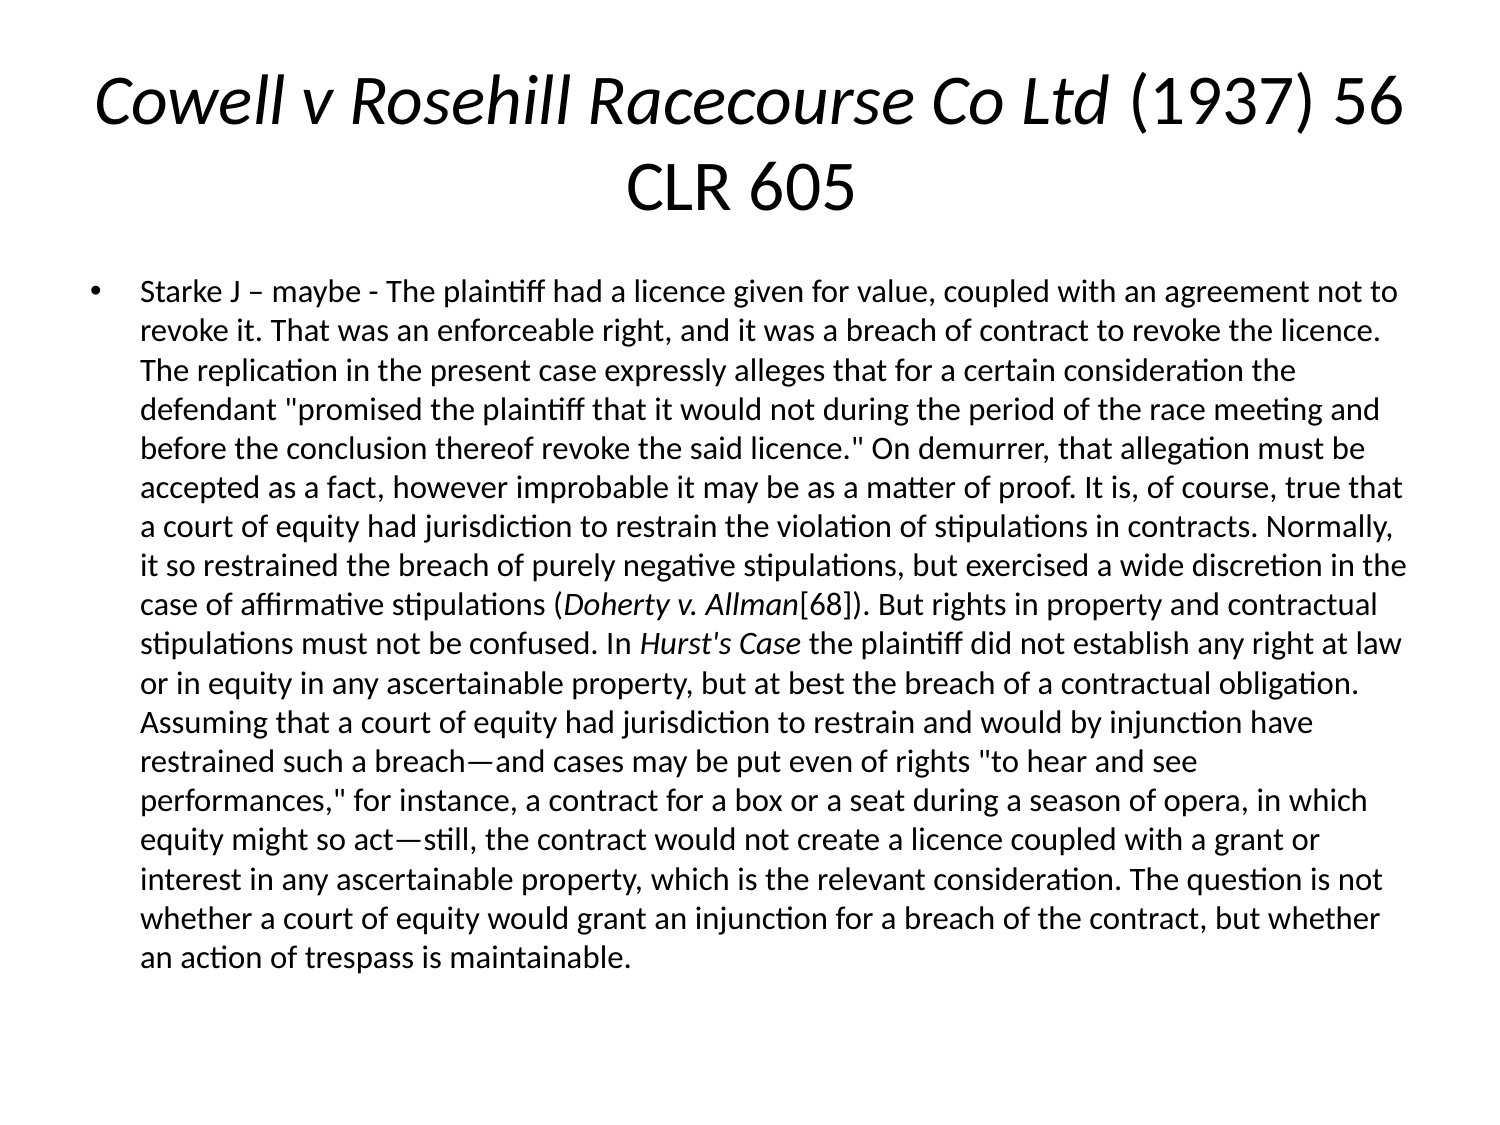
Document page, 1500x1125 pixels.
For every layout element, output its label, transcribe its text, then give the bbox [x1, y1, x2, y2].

title Cowell v Rosehill Racecourse Co Ltd (1937) 56 CLR 605 [75, 45, 1425, 233]
list Starke J – maybe - The plaintiff had a licence given for value, coupled with an agreement not to revoke it. That was an enforceable right, and it was a breach of contract to revoke the licence. The replication in the present case expressly alleges that for a certain consideration the defendant "promised the plaintiff that it would not during the period of the race meeting and before the conclusion thereof revoke the said licence." On demurrer, that allegation must be accepted as a fact, however improbable it may be as a matter of proof. It is, of course, true that a court of equity had jurisdiction to restrain the violation of stipulations in contracts. Normally, it so restrained the breach of purely negative stipulations, but exercised a wide discretion in the case of affirmative stipulations (Doherty v. Allman[68]). But rights in property and contractual stipulations must not be confused. In Hurst's Case the plaintiff did not establish any right at law or in equity in any ascertainable property, but at best the breach of a contractual obligation. Assuming that a court of equity had jurisdiction to restrain and would by injunction have restrained such a breach—and cases may be put even of rights "to hear and see performances," for instance, a contract for a box or a seat during a season of opera, in which equity might so act—still, the contract would not create a licence coupled with a grant or interest in any ascertainable property, which is the relevant consideration. The question is not whether a court of equity would grant an injunction for a breach of the contract, but whether an action of trespass is maintainable. [75, 262, 1425, 1005]
